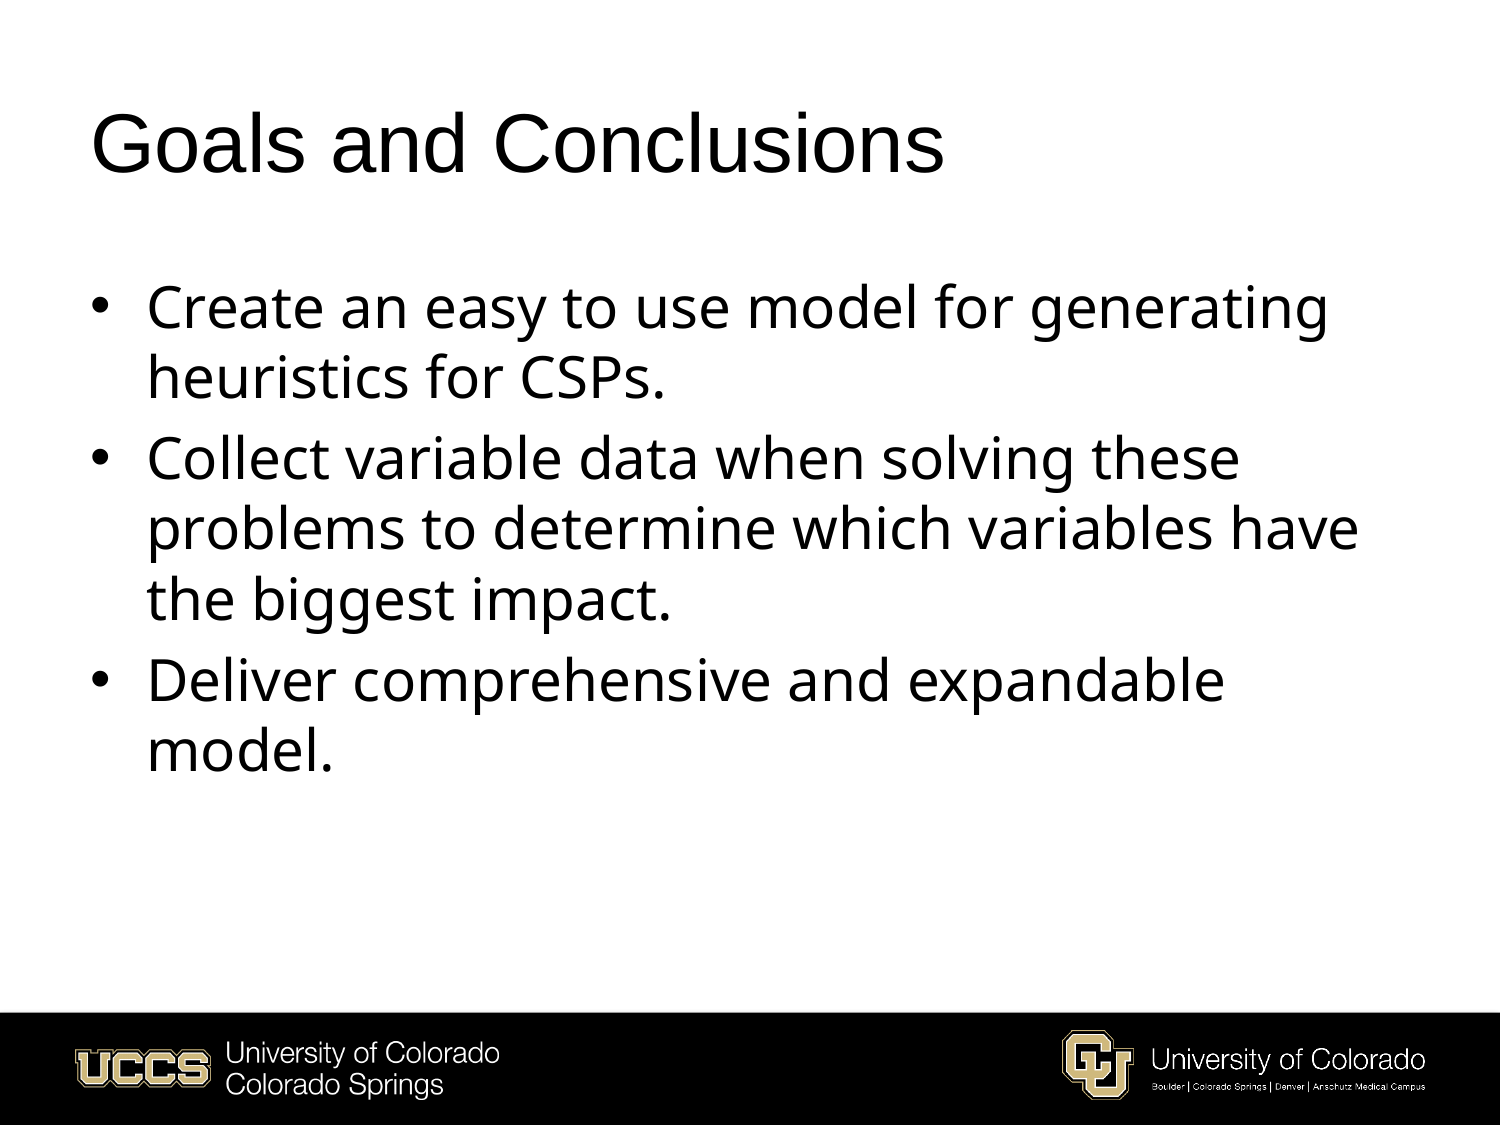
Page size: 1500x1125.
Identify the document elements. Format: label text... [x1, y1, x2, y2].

title Goals and Conclusions [75, 45, 1425, 233]
picture [1062, 1030, 1425, 1100]
list Create an easy to use model for generating heuristics for CSPs. Collect variable data when solving these problems to determine which variables have the biggest impact. Deliver comprehensive and expandable model. [75, 262, 1425, 988]
picture [75, 1041, 499, 1100]
